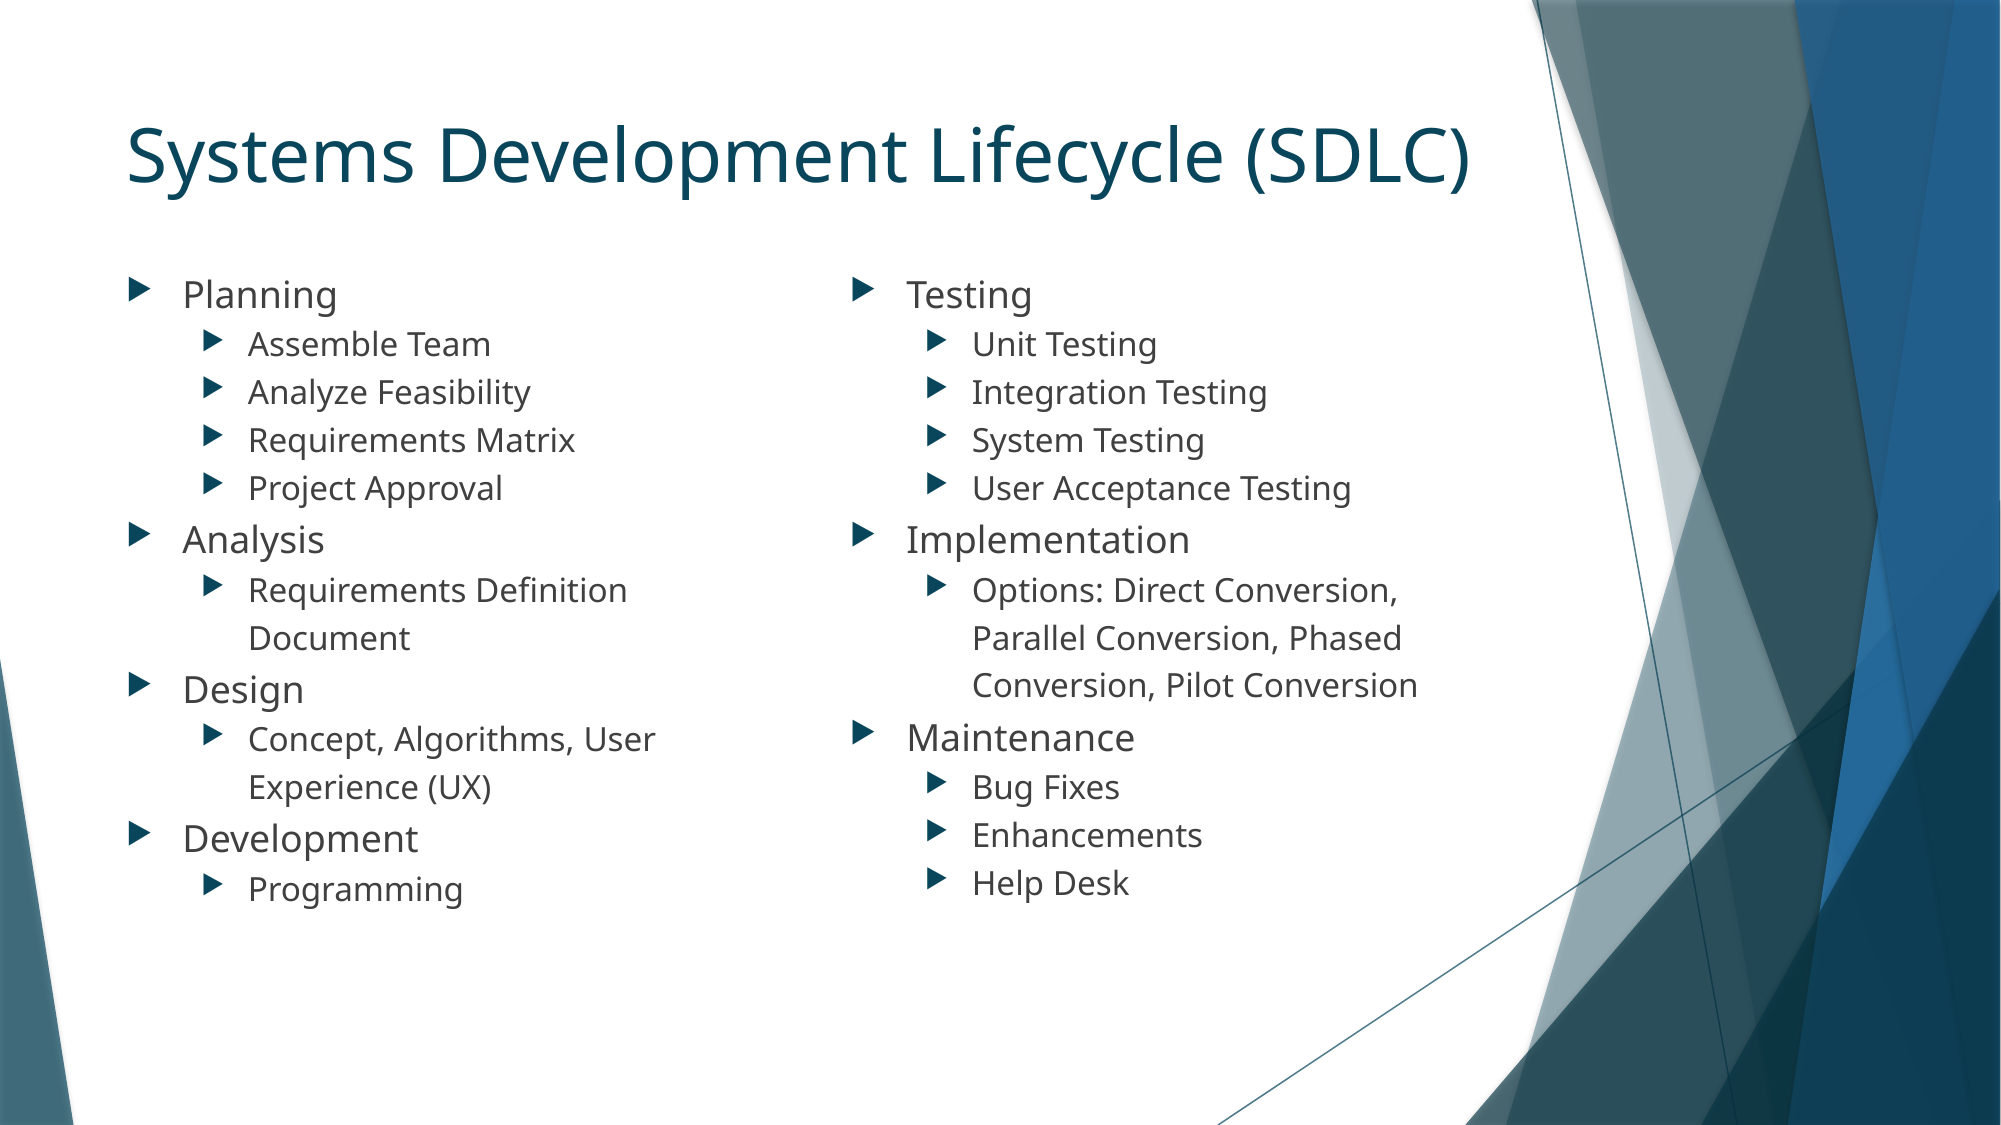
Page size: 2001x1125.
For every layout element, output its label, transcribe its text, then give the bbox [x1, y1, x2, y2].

list Testing Unit Testing Integration Testing System Testing User Acceptance Testing Implementation Options: Direct Conversion, Parallel Conversion, Phased Conversion, Pilot Conversion Maintenance Bug Fixes Enhancements Help Desk [834, 254, 1522, 992]
title Systems Development Lifecycle (SDLC) [111, 99, 1522, 317]
list Planning Assemble Team Analyze Feasibility Requirements Matrix Project Approval Analysis Requirements Definition Document Design Concept, Algorithms, User Experience (UX) Development Programming [111, 254, 798, 992]
